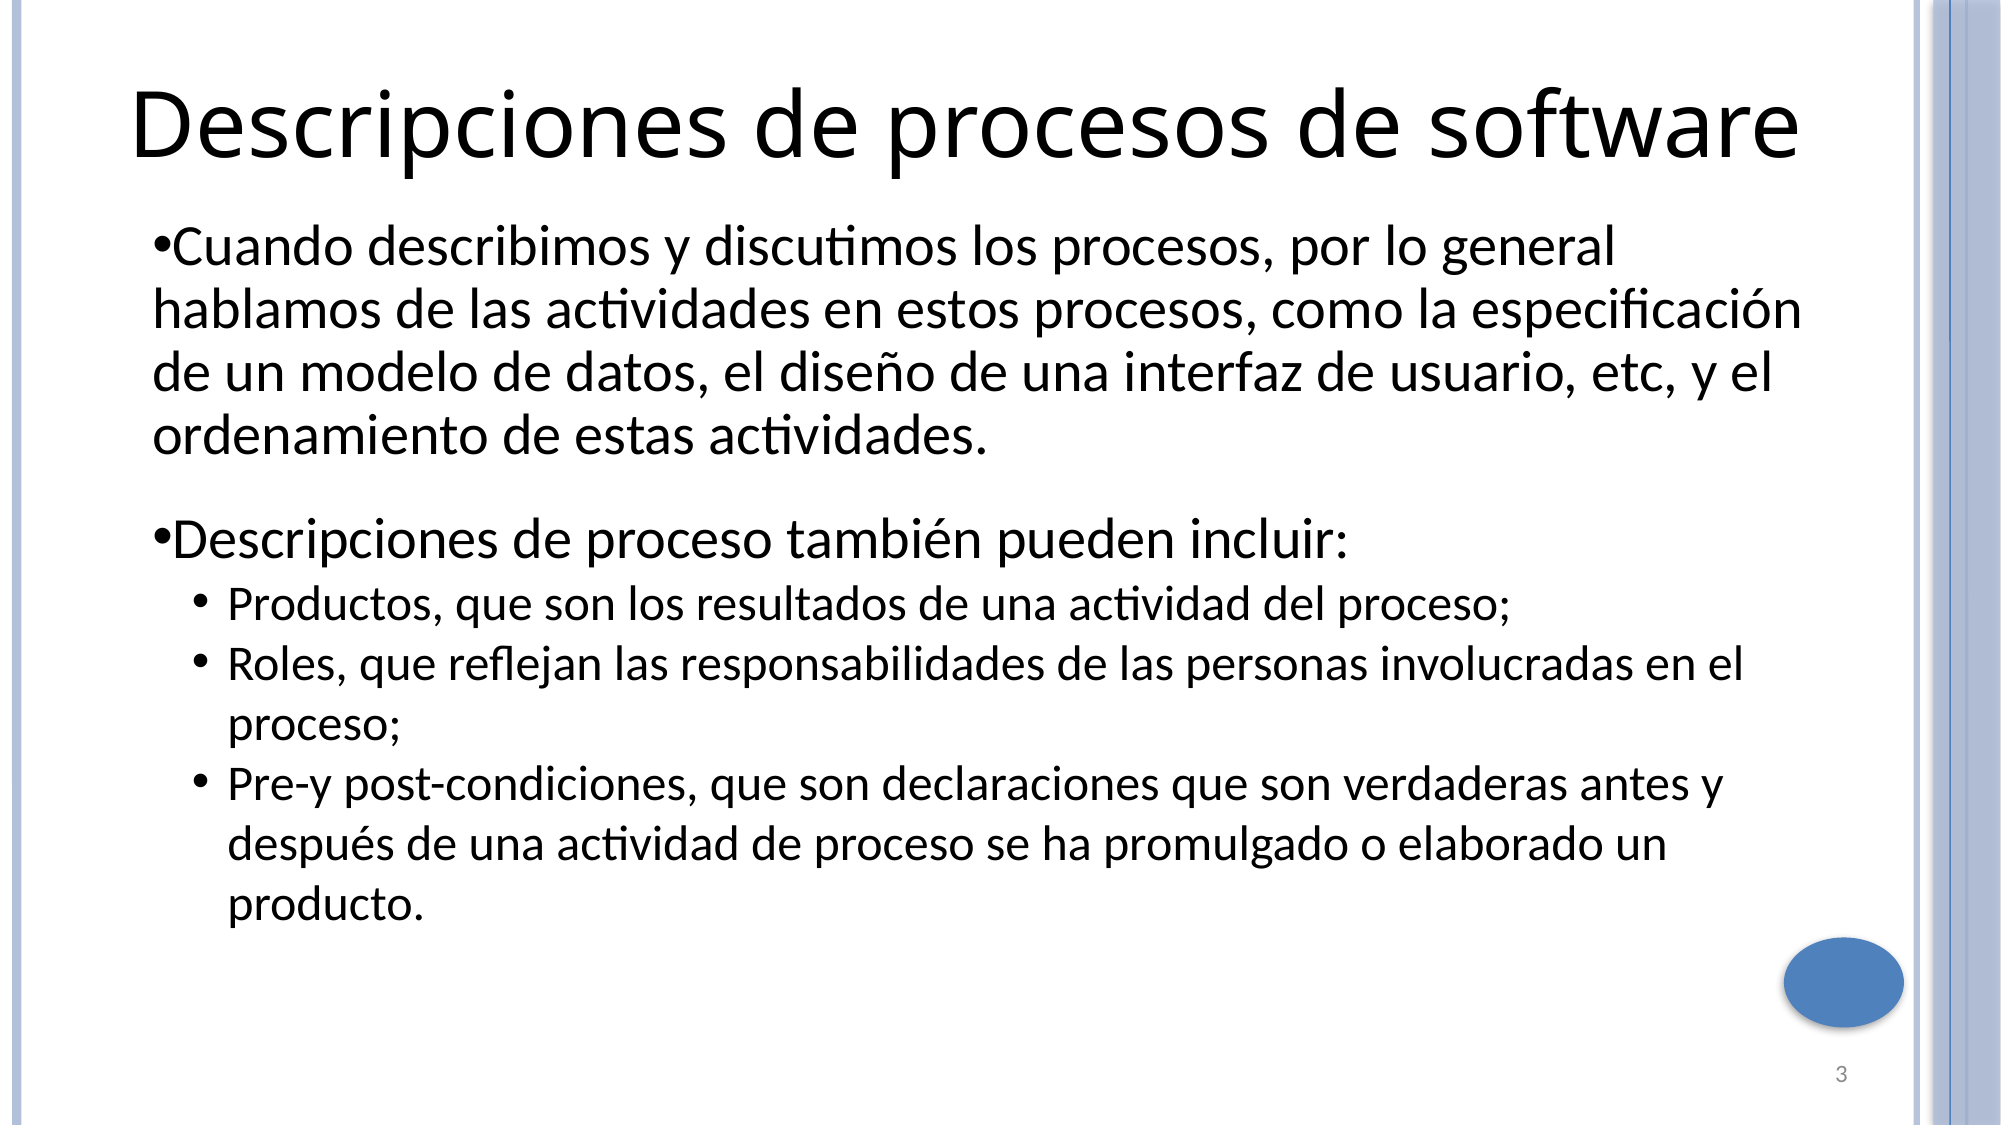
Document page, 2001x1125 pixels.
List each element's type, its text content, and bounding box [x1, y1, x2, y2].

text_box Descripciones de procesos de software [114, 19, 1839, 237]
text_box Cuando describimos y discutimos los procesos, por lo general hablamos de las actividades en estos procesos, como la especificación de un modelo de datos, el diseño de una interfaz de usuario, etc, y el ordenamiento de estas actividades. Descripciones de proceso también pueden incluir: Productos, que son los resultados de una actividad del proceso; Roles, que reflejan las responsabilidades de las personas involucradas en el proceso; Pre-y post-condiciones, que son declaraciones que son verdaderas antes y después de una actividad de proceso se ha promulgado o elaborado un producto. [137, 208, 1863, 953]
text_box 3 [1412, 1042, 1863, 1103]
